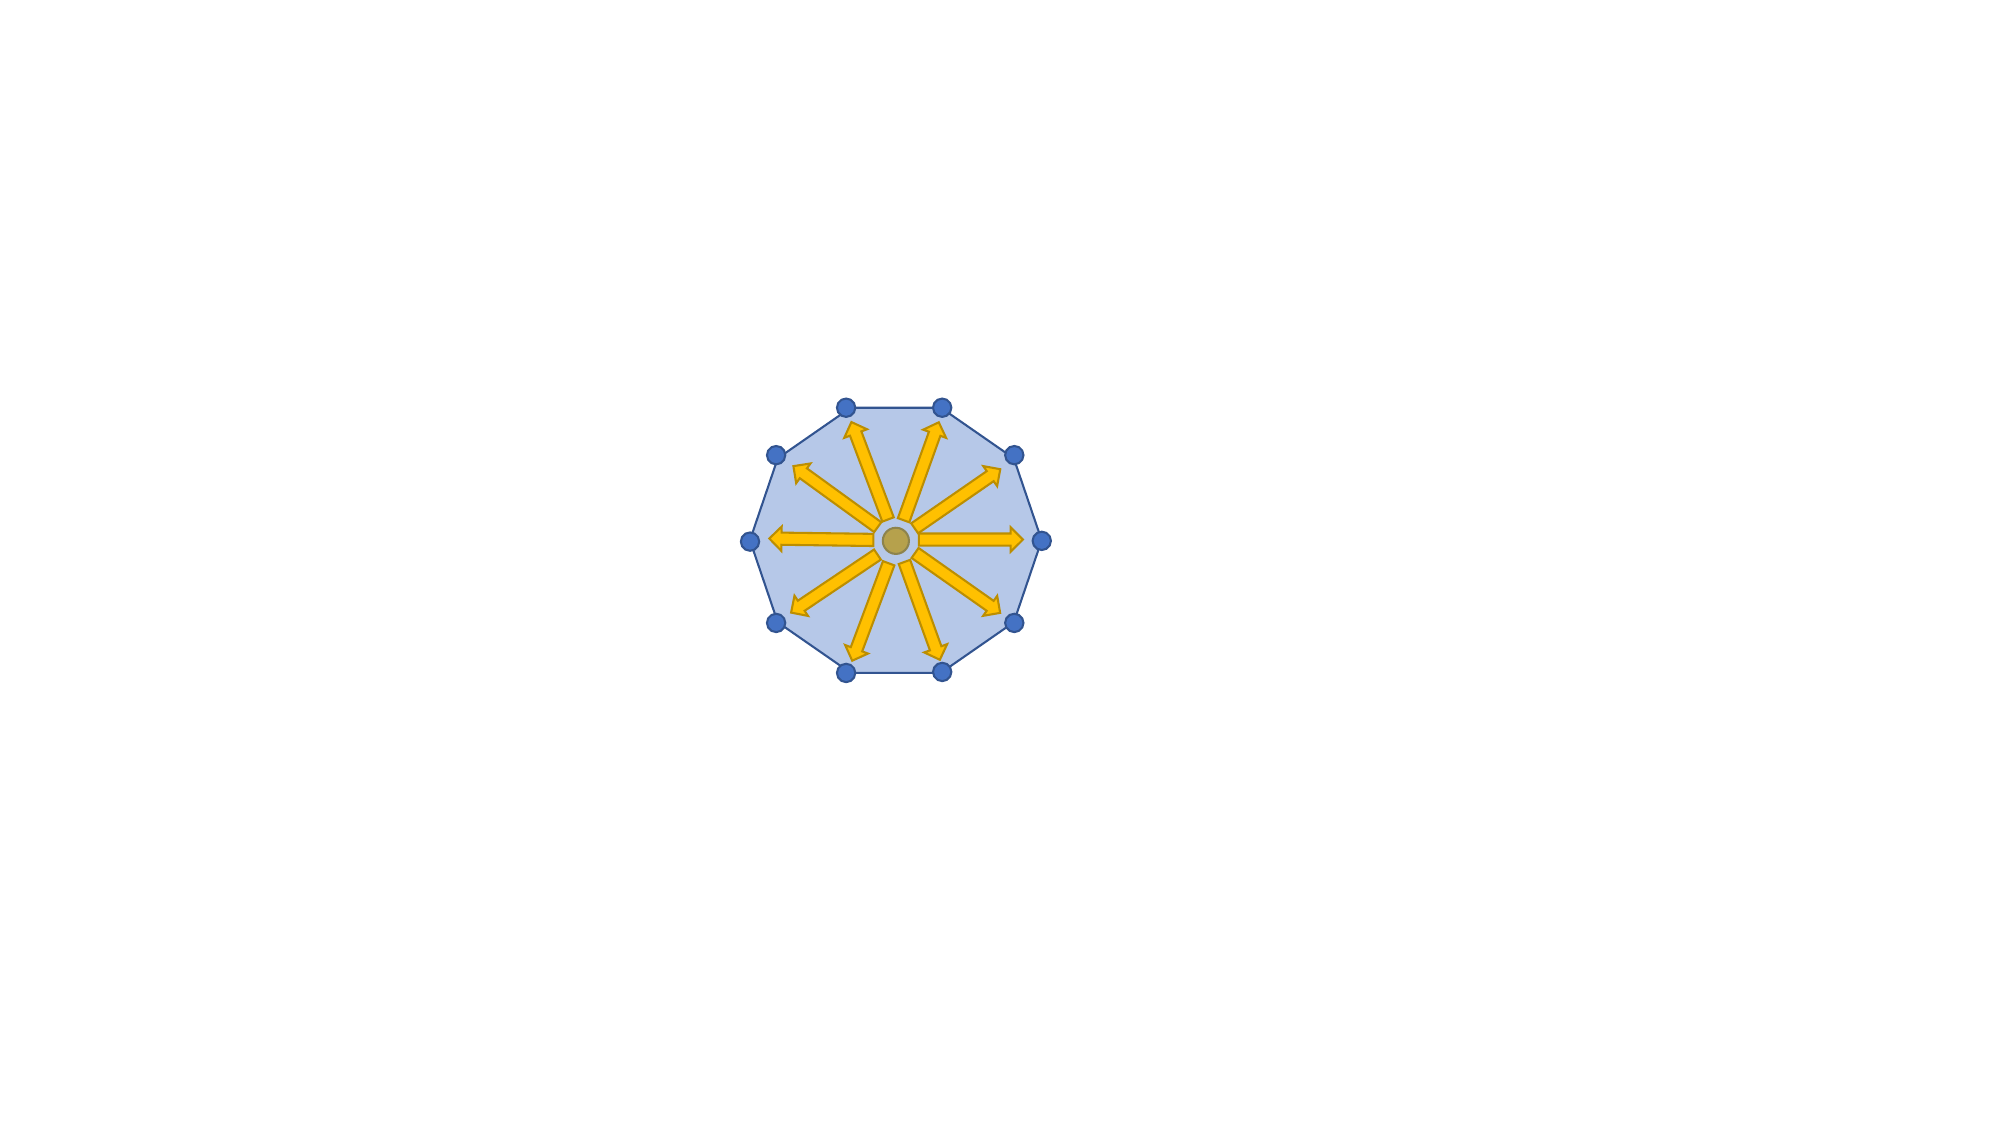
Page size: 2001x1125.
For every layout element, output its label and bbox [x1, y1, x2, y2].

text_box [740, 398, 1051, 683]
text_box [773, 417, 1019, 664]
